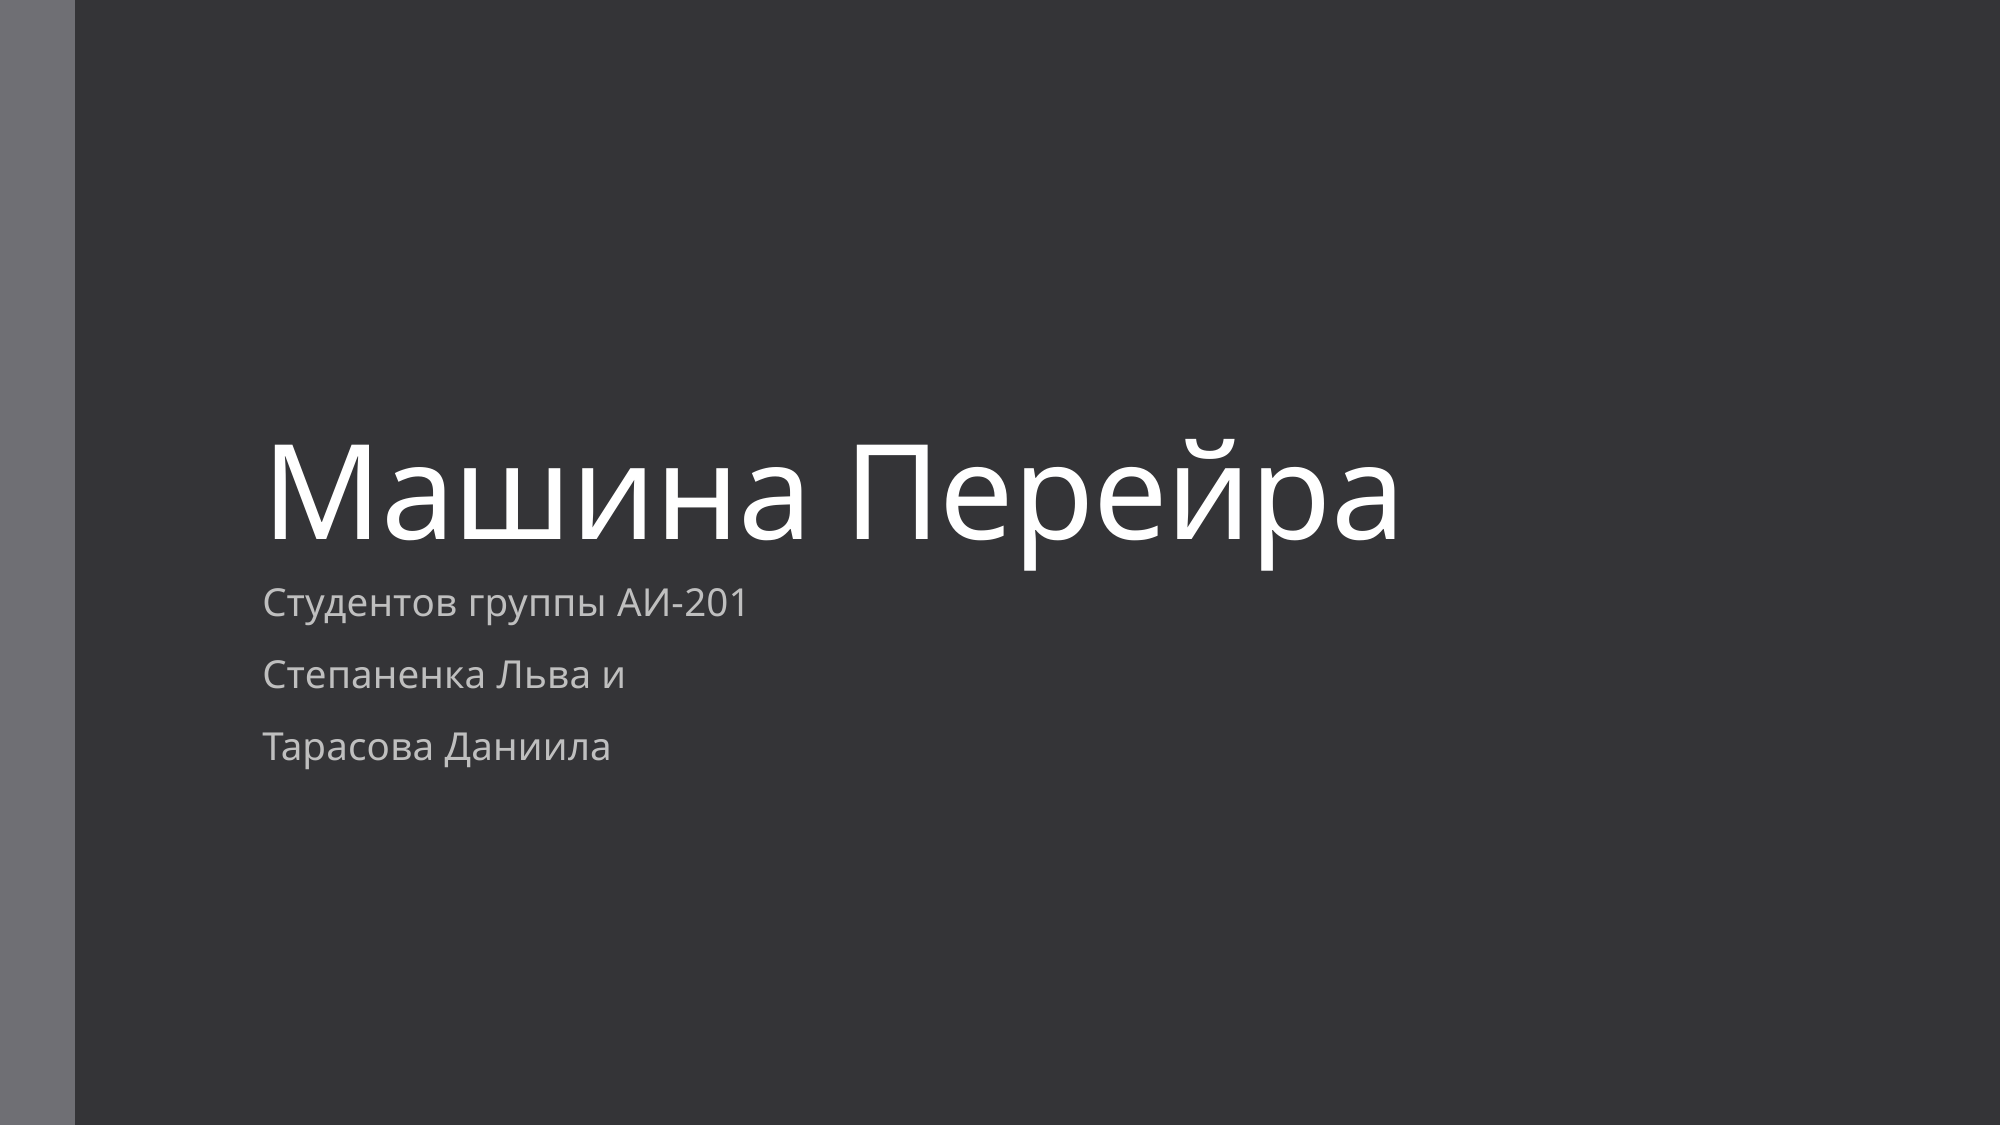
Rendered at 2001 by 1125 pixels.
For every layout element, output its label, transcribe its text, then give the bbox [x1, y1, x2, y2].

title Машина Перейра [247, 394, 1522, 574]
subtitle Студентов группы АИ-201 Степаненка Льва и Тарасова Даниила [247, 574, 1522, 778]
